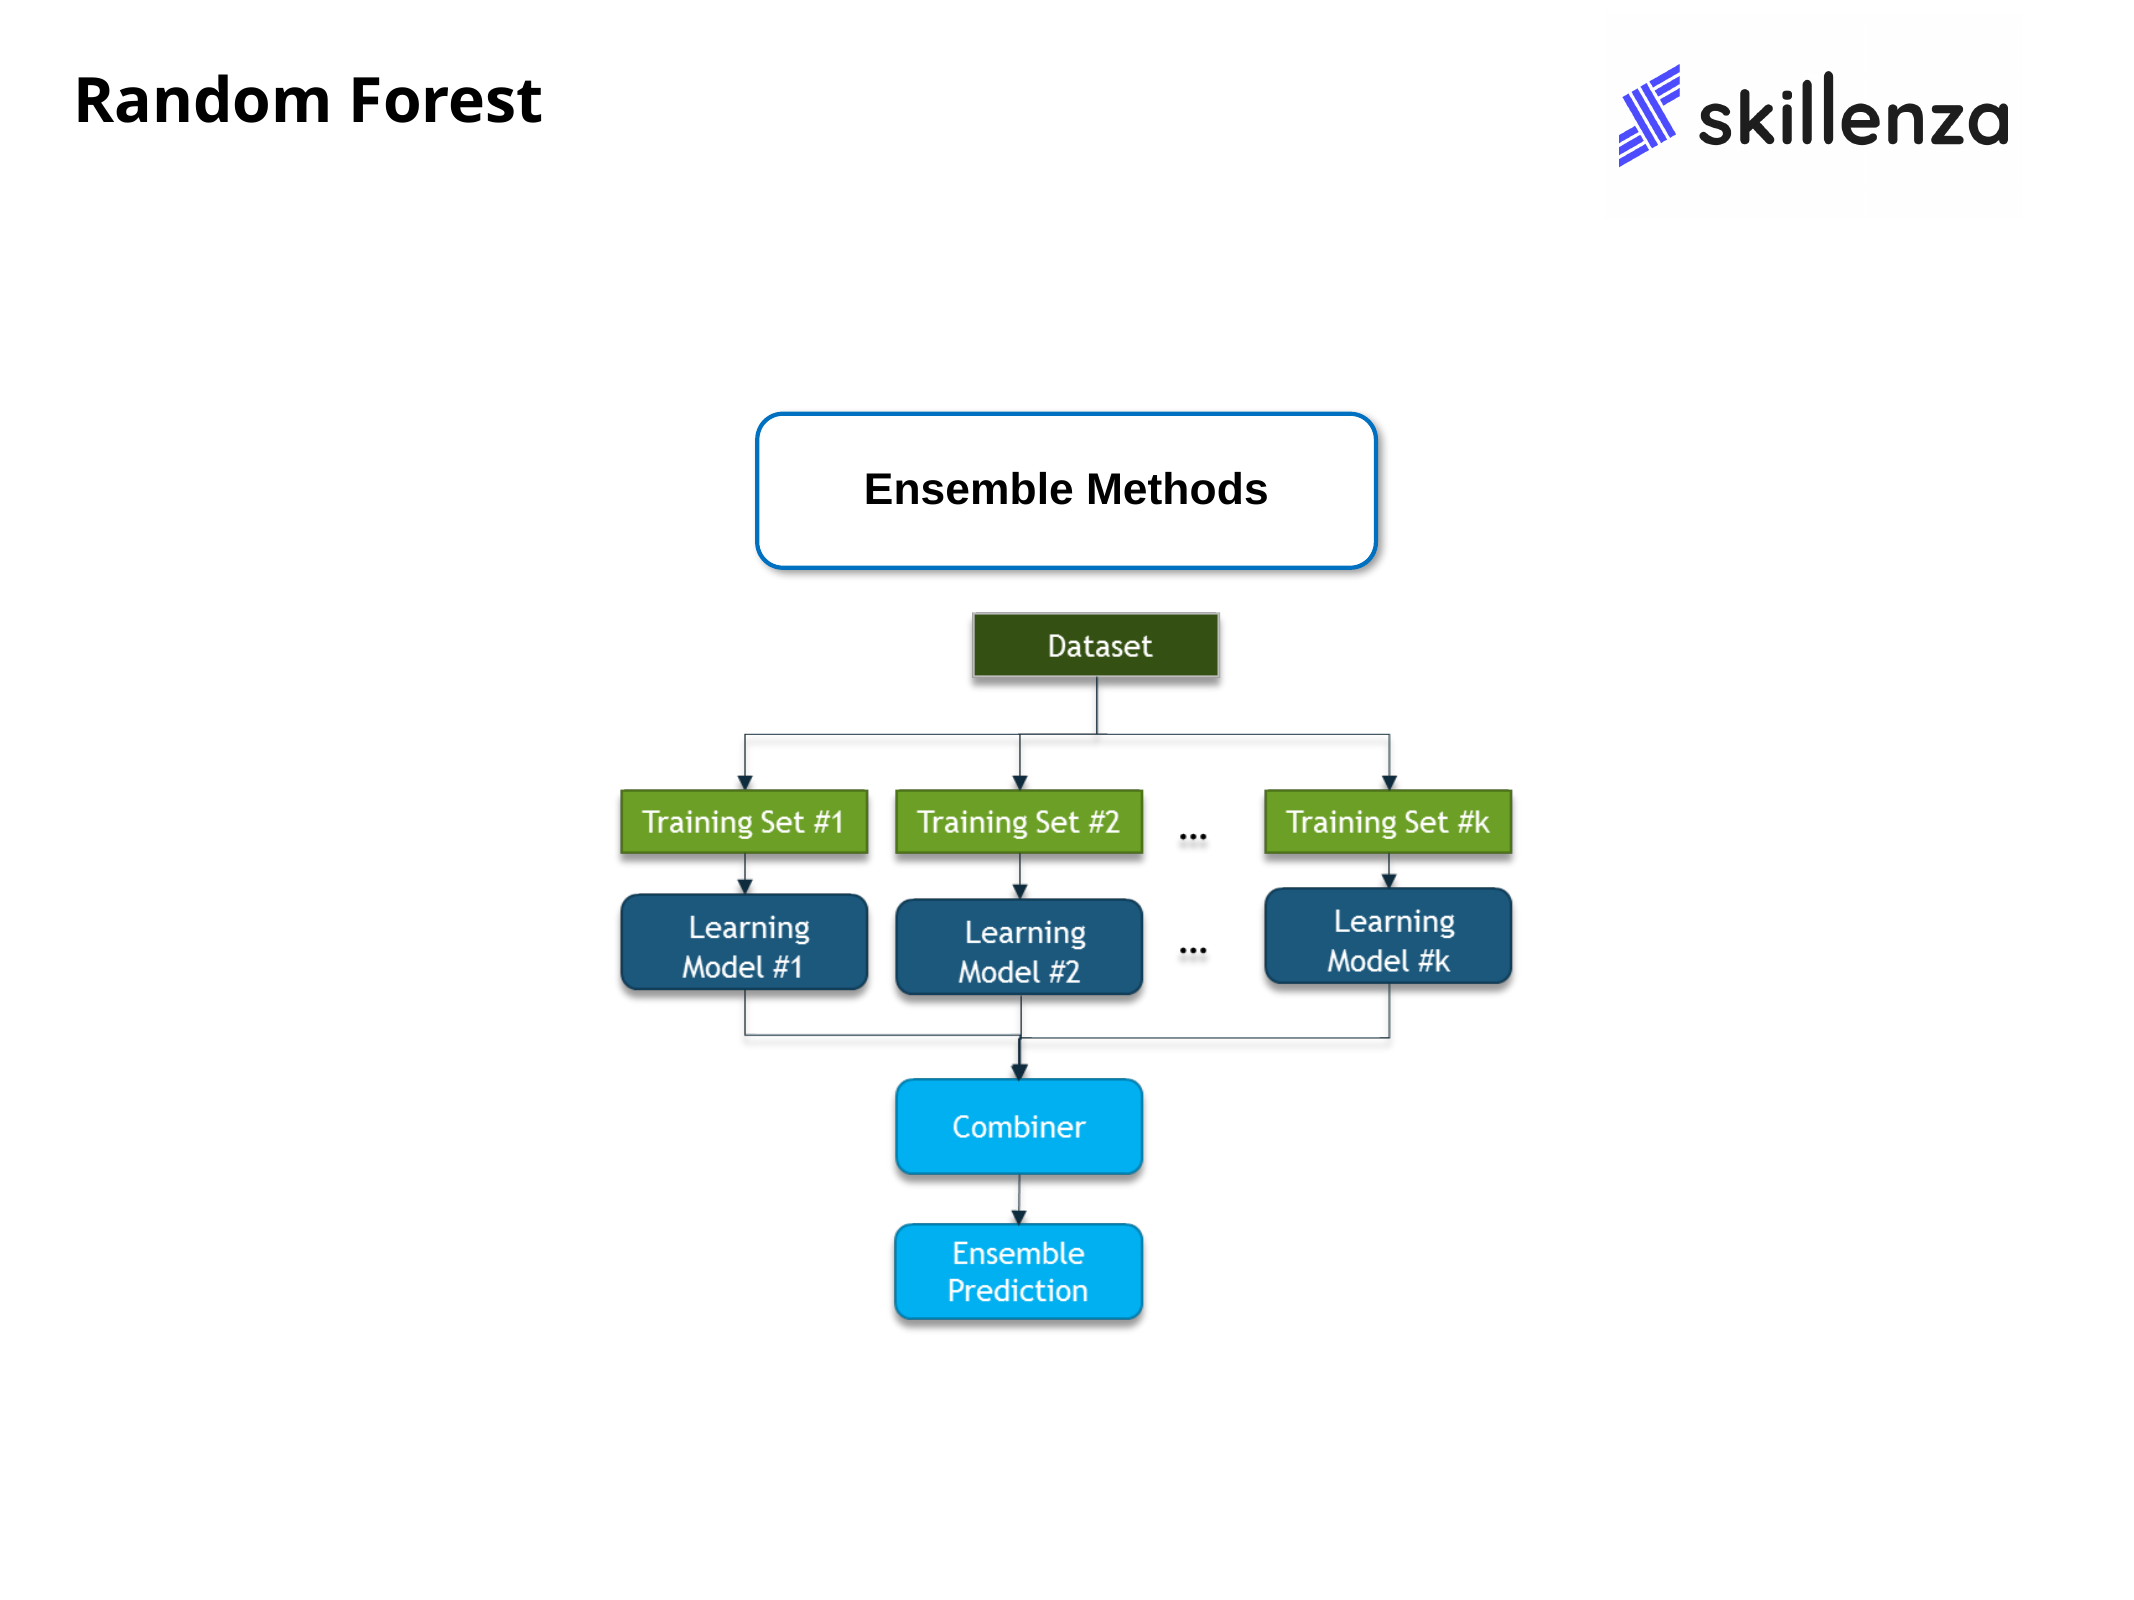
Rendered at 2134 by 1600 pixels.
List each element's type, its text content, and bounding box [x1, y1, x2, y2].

text_box Ensemble Methods [755, 411, 1379, 570]
text_box Random Forest [58, 61, 1160, 144]
picture [1604, 11, 2022, 220]
text_box [612, 611, 1521, 1336]
